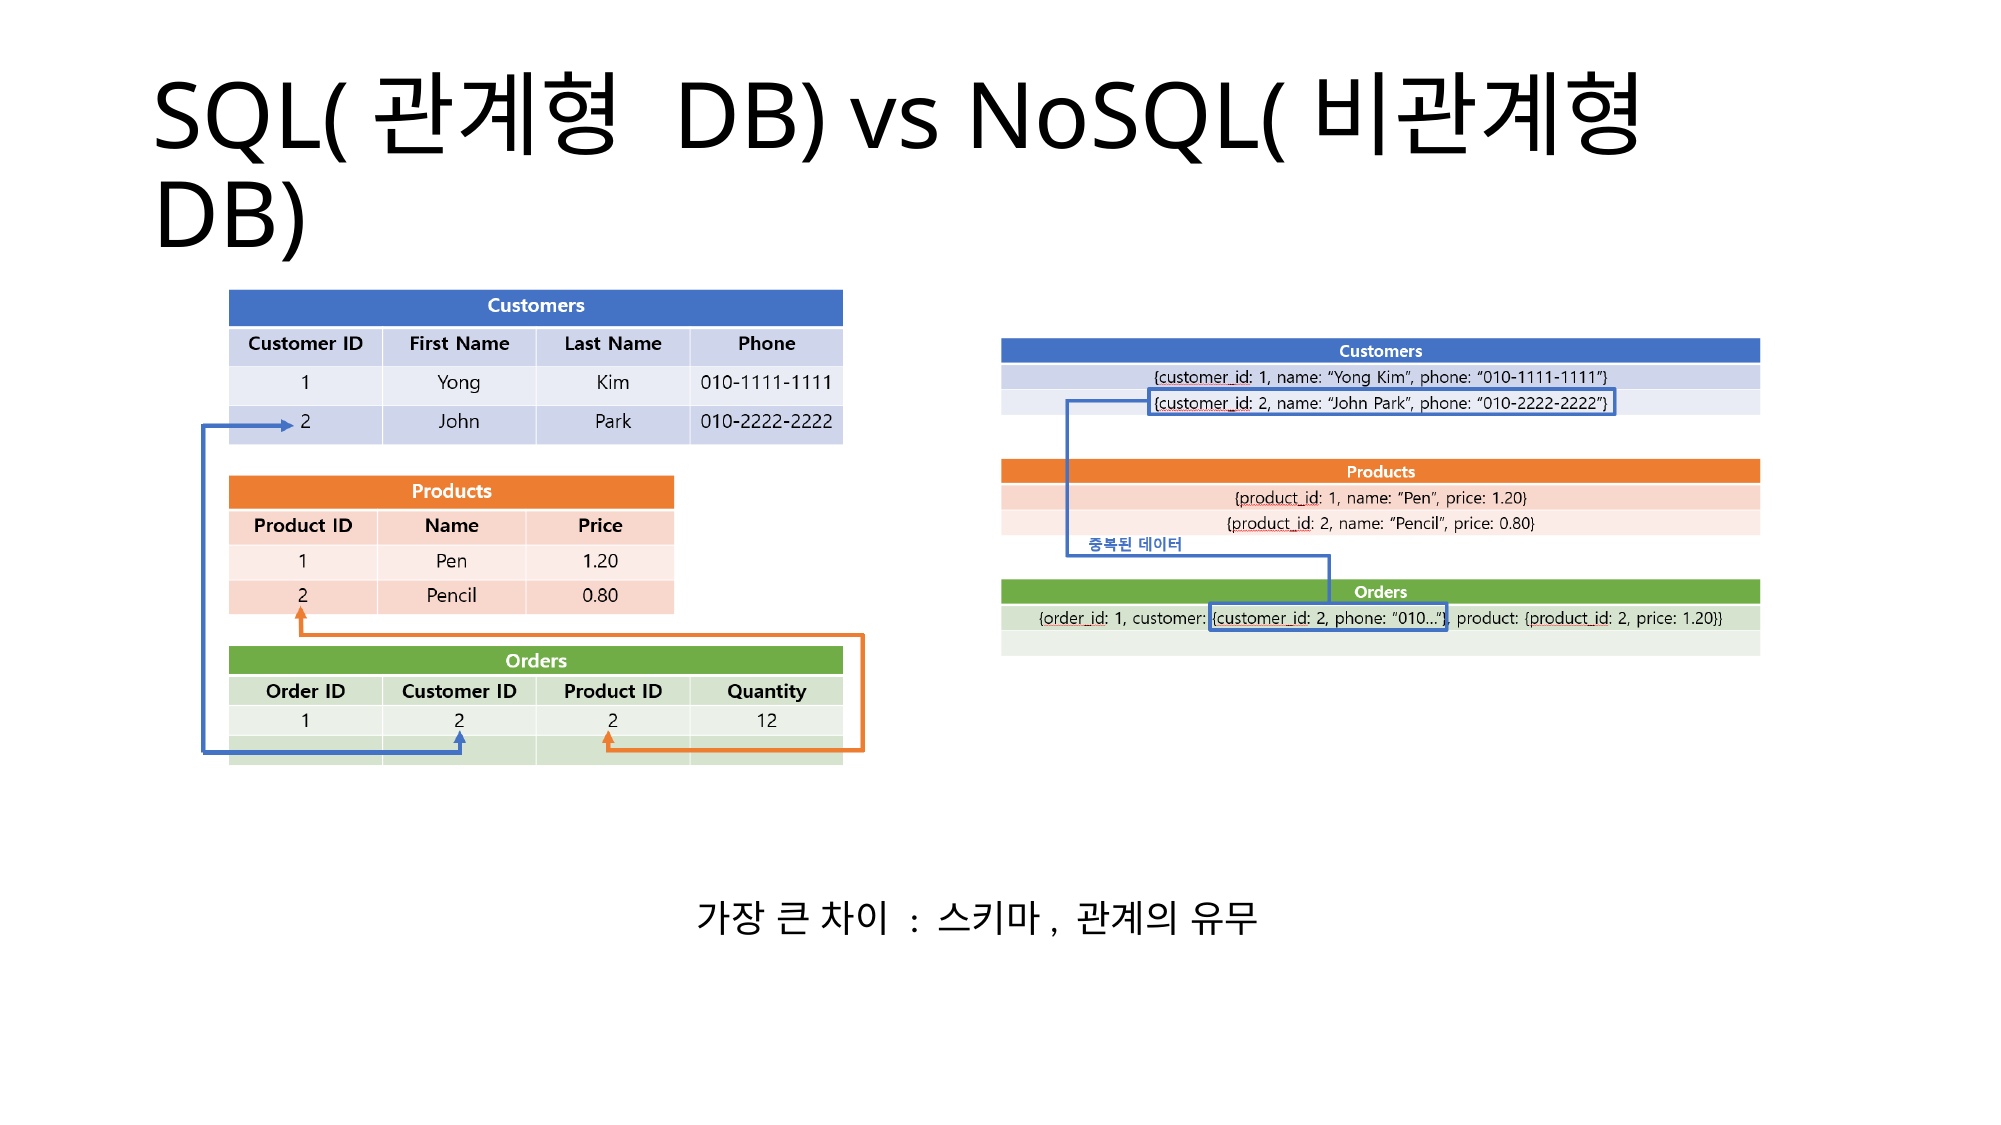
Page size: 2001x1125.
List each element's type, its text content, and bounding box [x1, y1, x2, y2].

text_box 가장 큰 차이 : 스키마, 관계의 유무 [681, 887, 1275, 948]
picture [177, 277, 886, 773]
title SQL(관계형 DB) vs NoSQL(비관계형 DB) [137, 59, 1863, 278]
picture [999, 328, 1764, 665]
